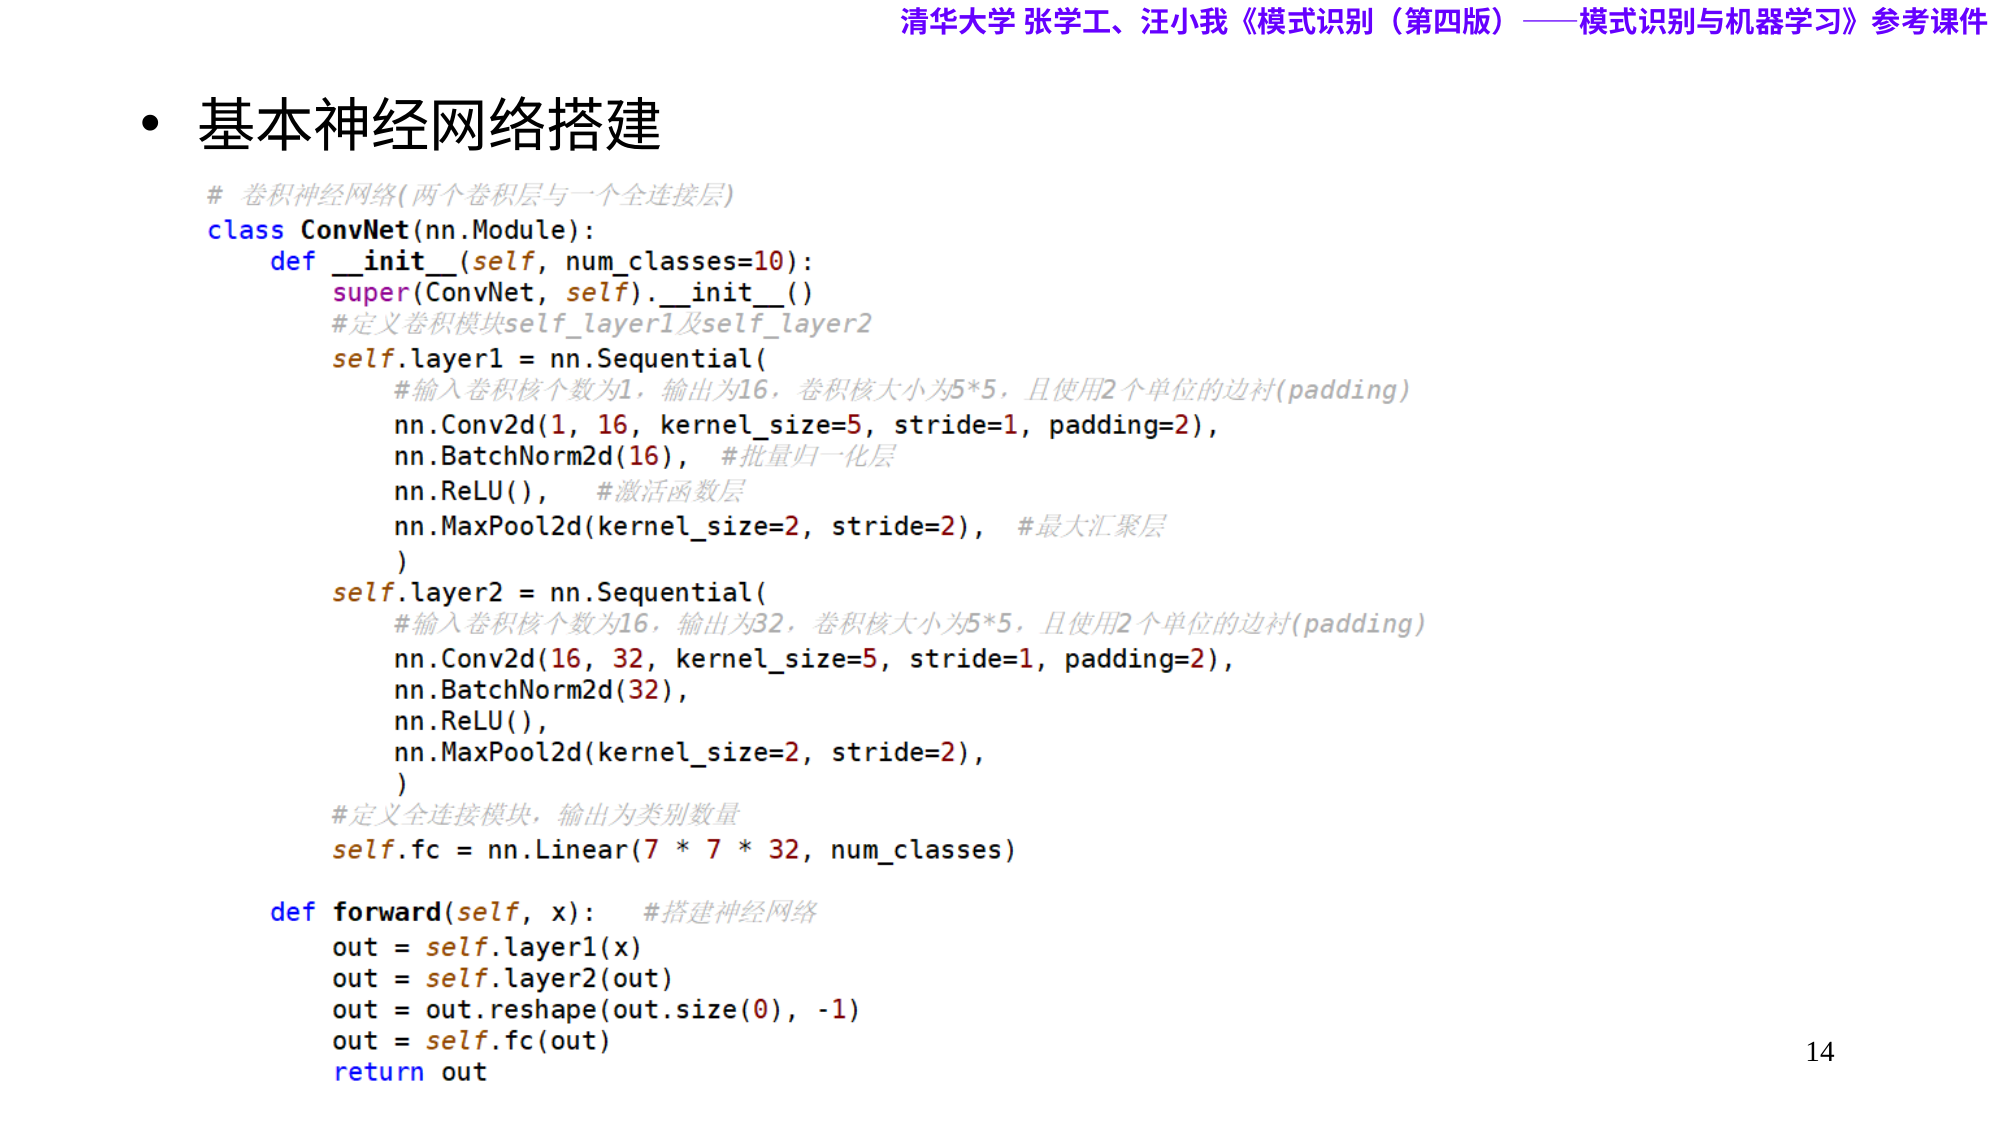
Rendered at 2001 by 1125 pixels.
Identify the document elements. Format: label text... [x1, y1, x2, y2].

picture [206, 177, 1434, 1086]
list 基本神经网络搭建 [125, 79, 1792, 977]
text_box 清华大学 张学工、汪小我《模式识别（第四版）——模式识别与机器学习》参考课件 [546, 3, 2000, 46]
slide_number 14 [1433, 1024, 1851, 1101]
